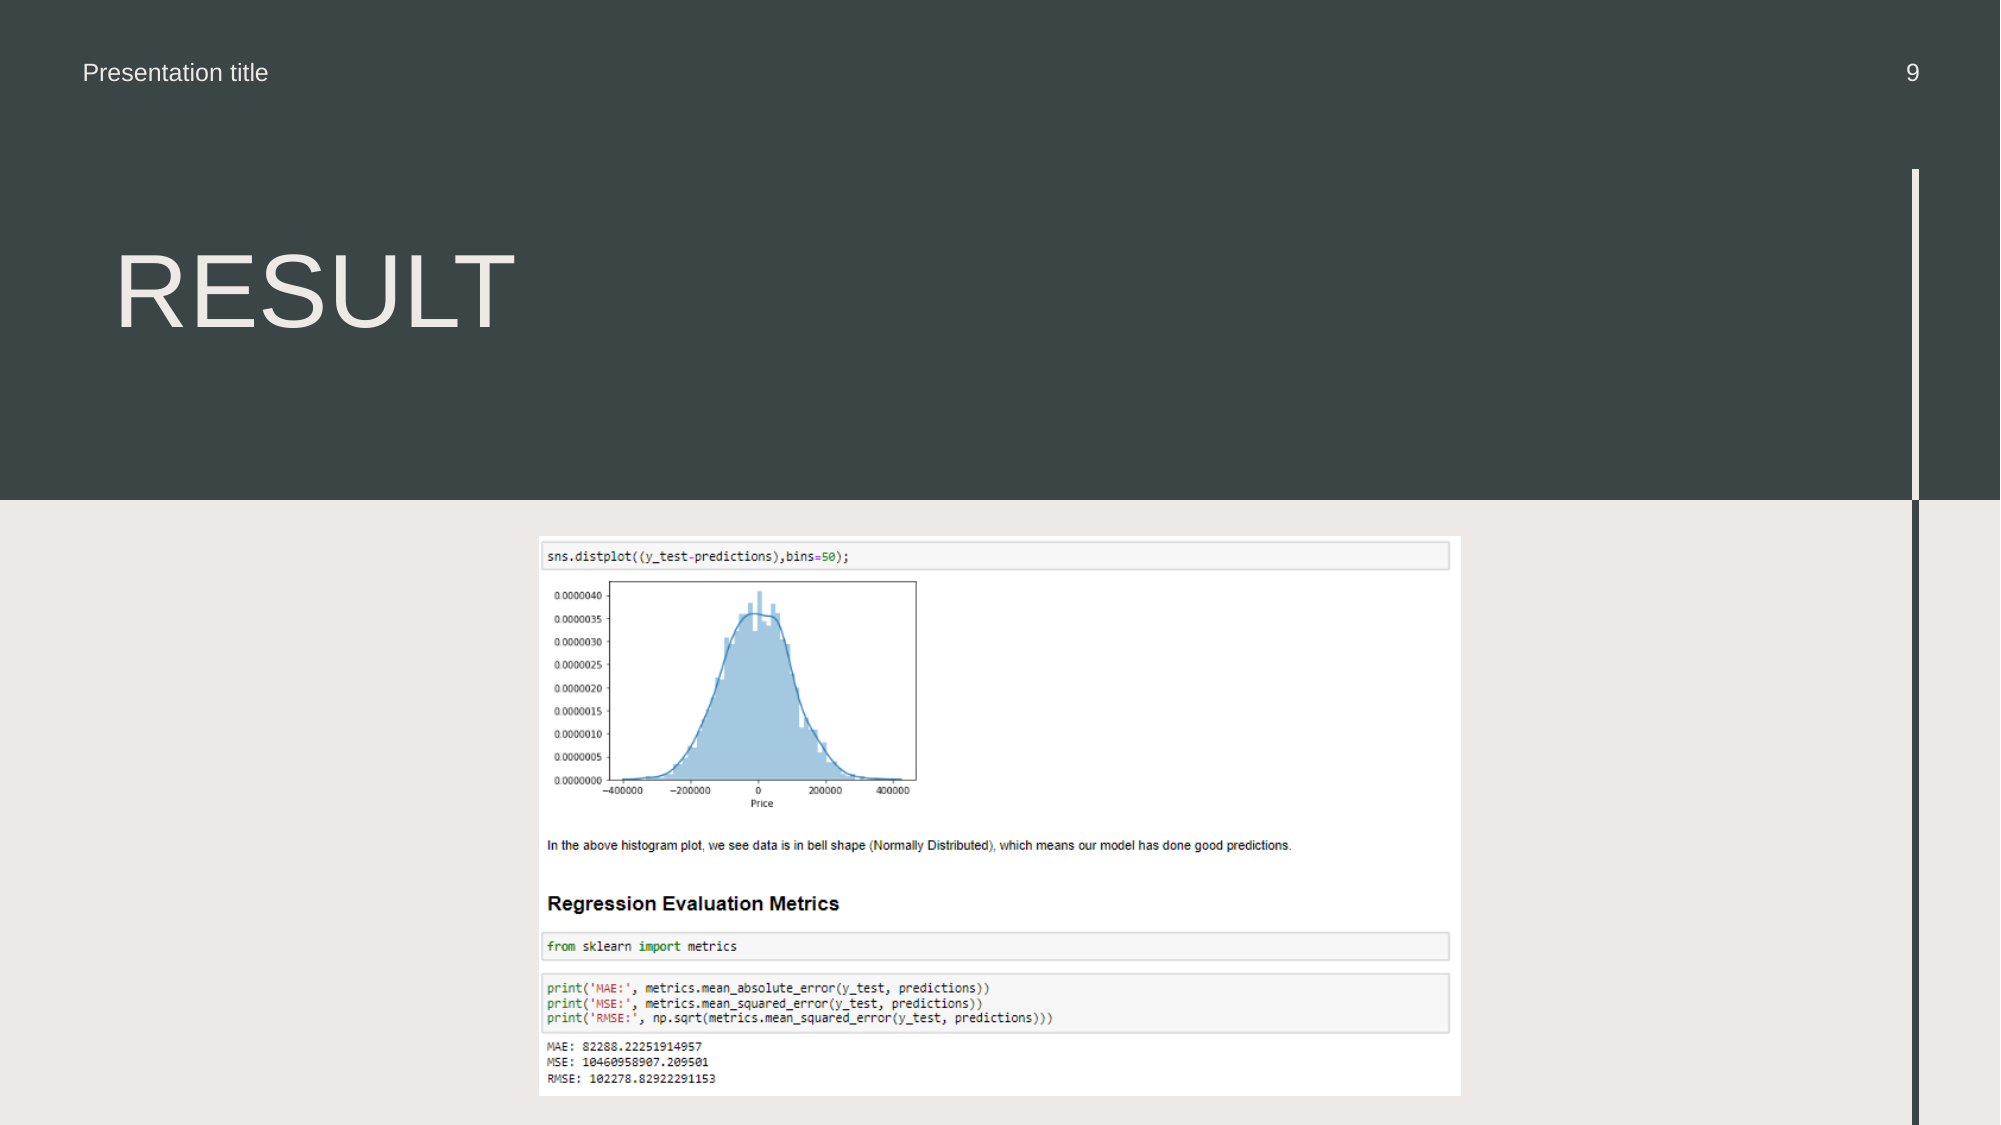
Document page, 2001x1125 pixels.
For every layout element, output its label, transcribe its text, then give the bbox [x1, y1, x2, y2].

title result [98, 239, 1824, 335]
picture [539, 536, 1461, 1096]
slide_number 9 [1660, 49, 1935, 95]
footer Presentation title [67, 49, 368, 95]
